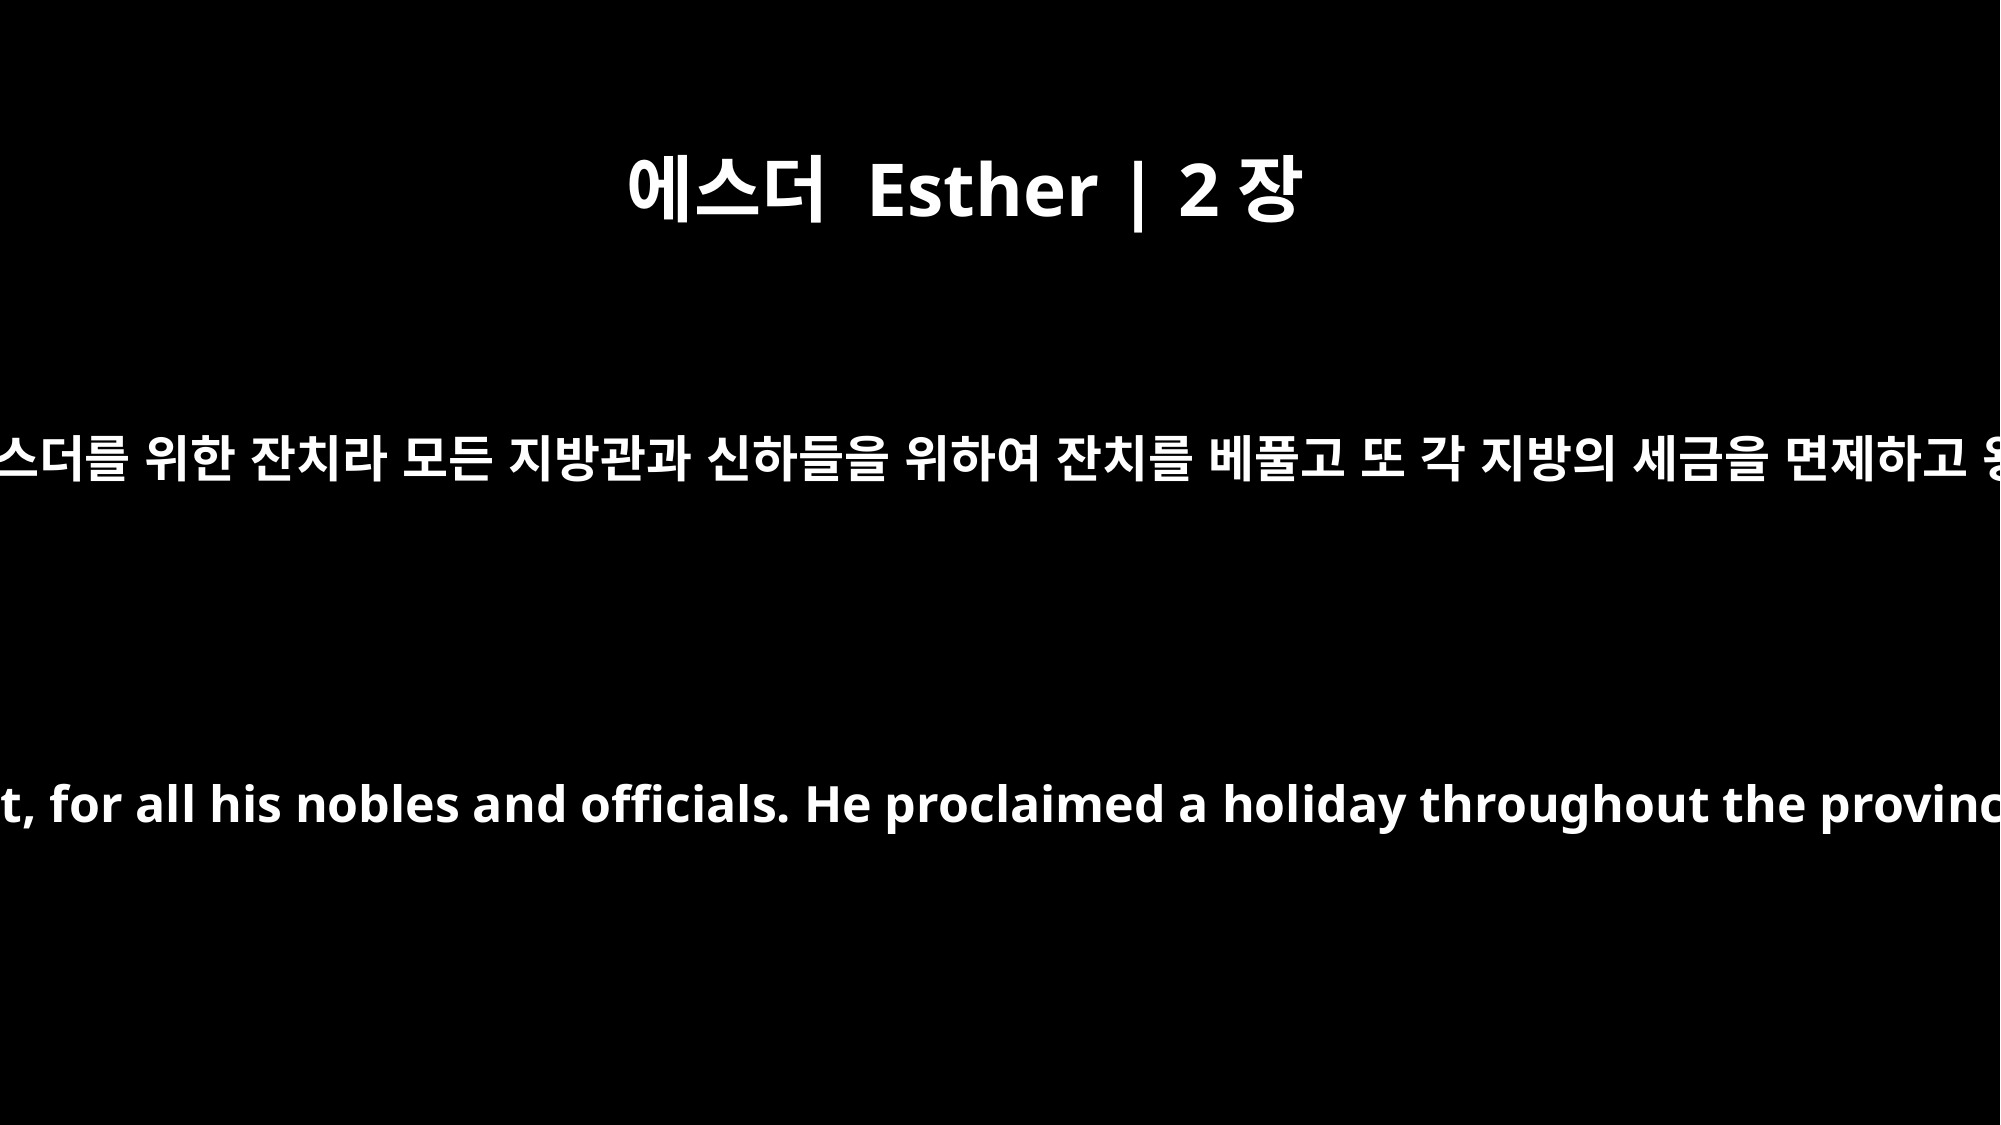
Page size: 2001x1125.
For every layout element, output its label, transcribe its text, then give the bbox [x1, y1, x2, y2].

text_box 18 왕이 크게 잔치를 베푸니 이는 에스더를 위한 잔치라 모든 지방관과 신하들을 위하여 잔치를 베풀고 또 각 지방의 세금을 면제하고 왕의 이름으로 큰 상을 주니라 [0, 359, 2000, 495]
text_box 에스더 Esther | 2장 [612, 136, 1320, 239]
text_box And the king gave a great banquet, Esther's banquet, for all his nobles and officials. He proclaimed a holiday throughout the provinces and distributed gifts with royal liberality. [0, 764, 2000, 840]
